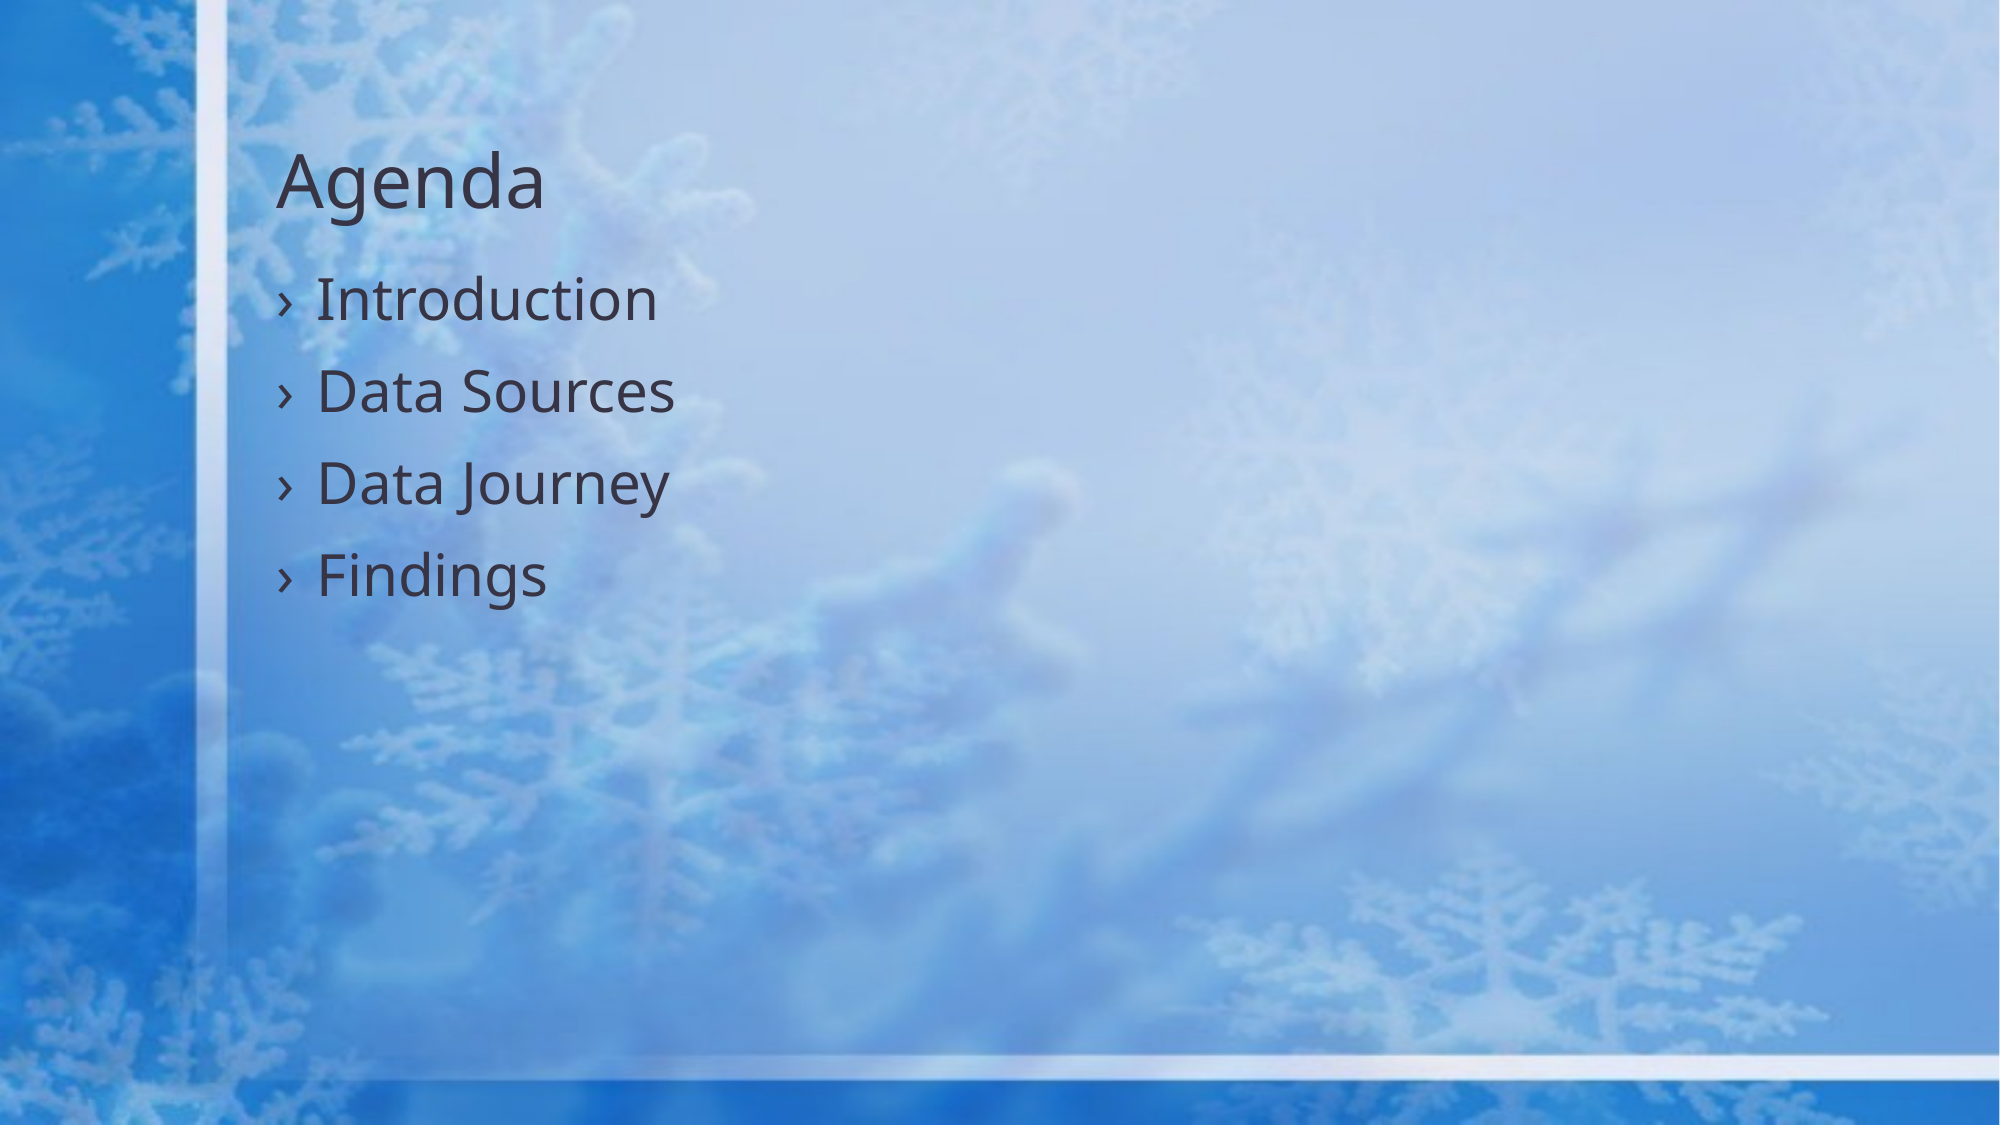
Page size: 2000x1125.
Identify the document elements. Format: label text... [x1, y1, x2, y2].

picture [0, 0, 2000, 1125]
title Agenda [261, 29, 1867, 233]
list Introduction Data Sources Data Journey Findings [261, 262, 1867, 1013]
